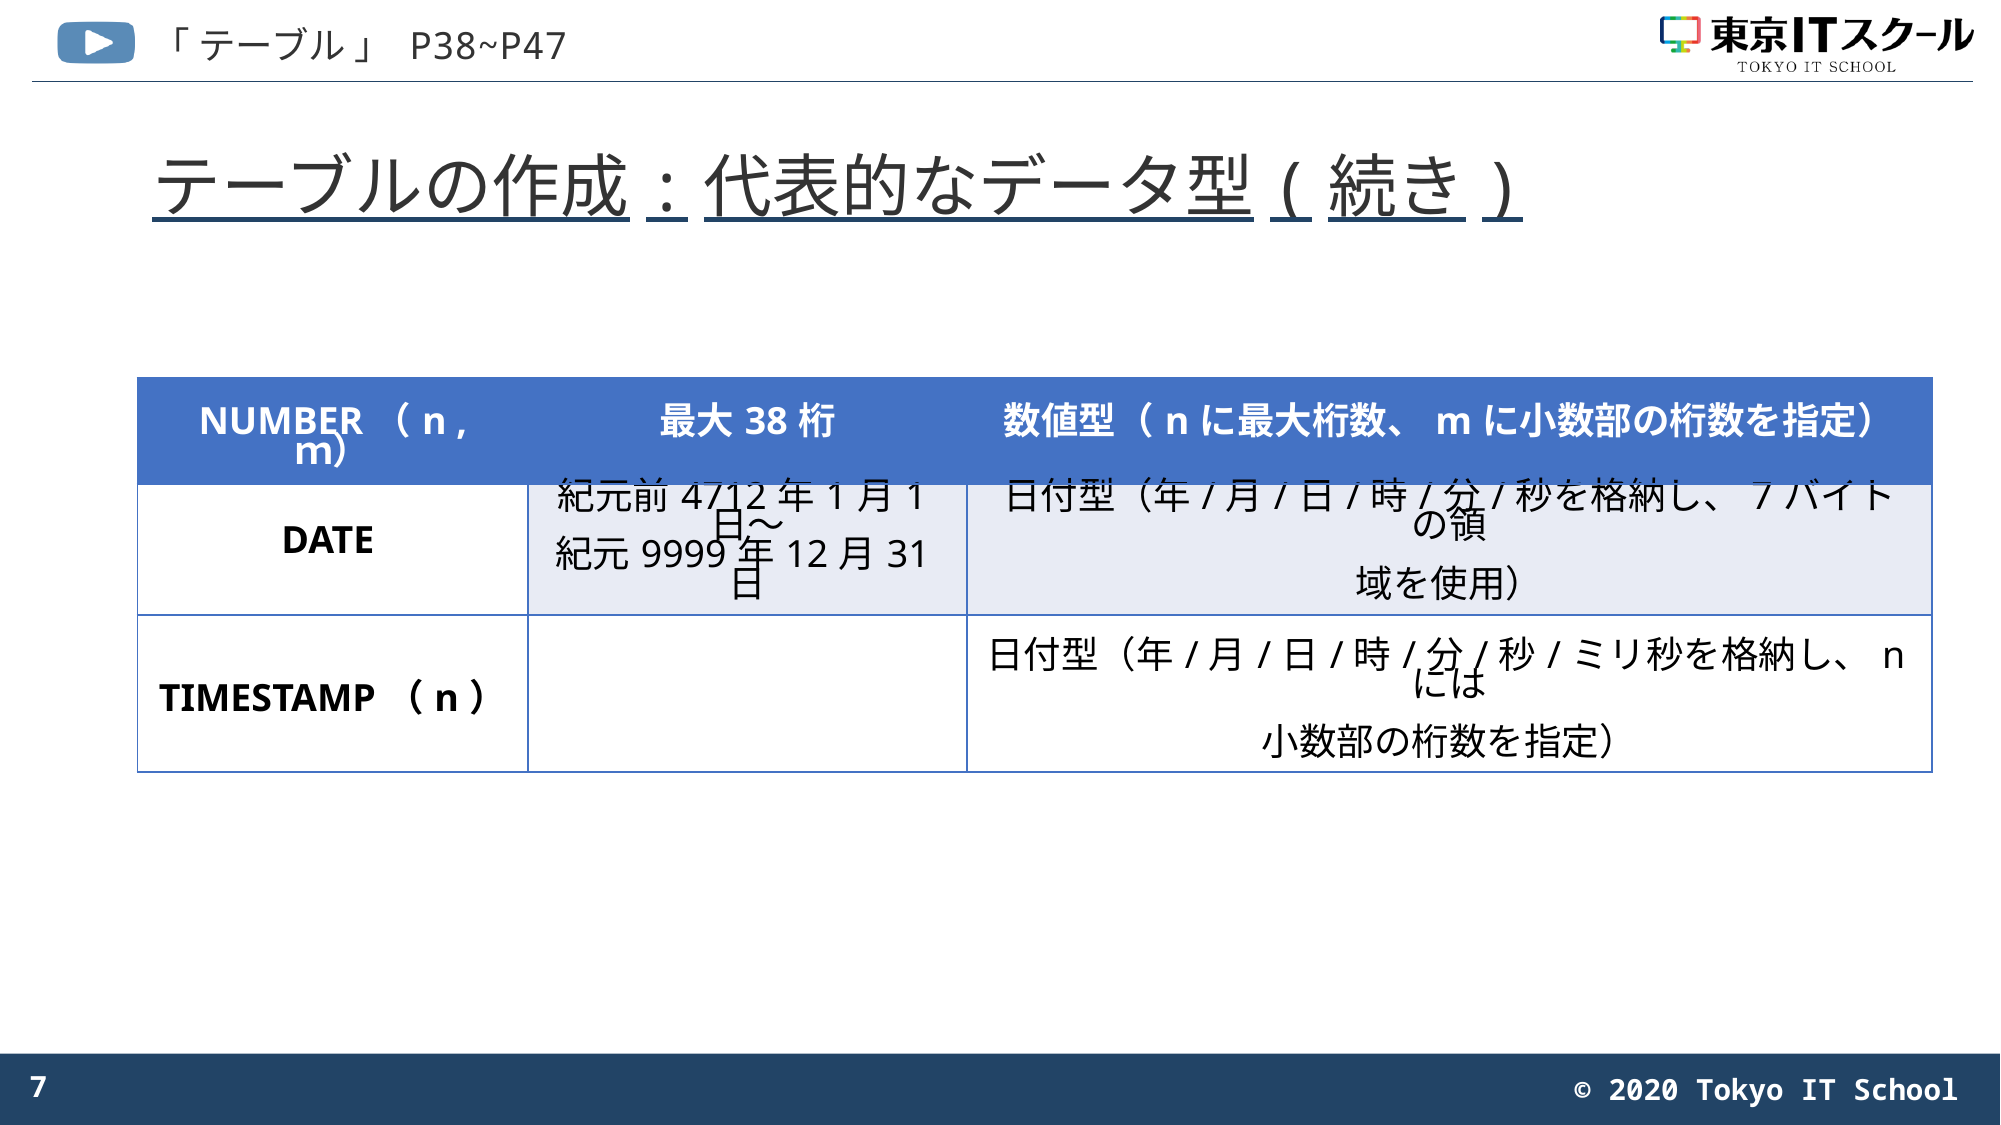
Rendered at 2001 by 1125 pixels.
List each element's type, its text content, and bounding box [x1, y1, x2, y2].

slide_number 7 [15, 1058, 466, 1119]
table_cell DATE [138, 485, 527, 614]
title テーブルの作成:代表的なデータ型(続き) [137, 102, 1863, 278]
table_cell [529, 616, 966, 771]
picture [1660, 16, 1974, 72]
table_header NUMBER（n , ｍ） [138, 379, 527, 483]
table_header 数値型（nに最大桁数、mに小数部の桁数を指定） [968, 379, 1931, 483]
table_cell 紀元前4712年1月1日～ 紀元9999年12月31日 [529, 485, 966, 614]
table_cell 日付型（年/月/日/時/分/秒を格納し、7バイトの領 域を使用） [968, 485, 1931, 614]
table_cell TIMESTAMP（n） [138, 616, 527, 771]
table_cell 日付型（年/月/日/時/分/秒/ミリ秒を格納し、nには 小数部の桁数を指定） [968, 616, 1931, 771]
table_header 最大38桁 [529, 379, 966, 483]
